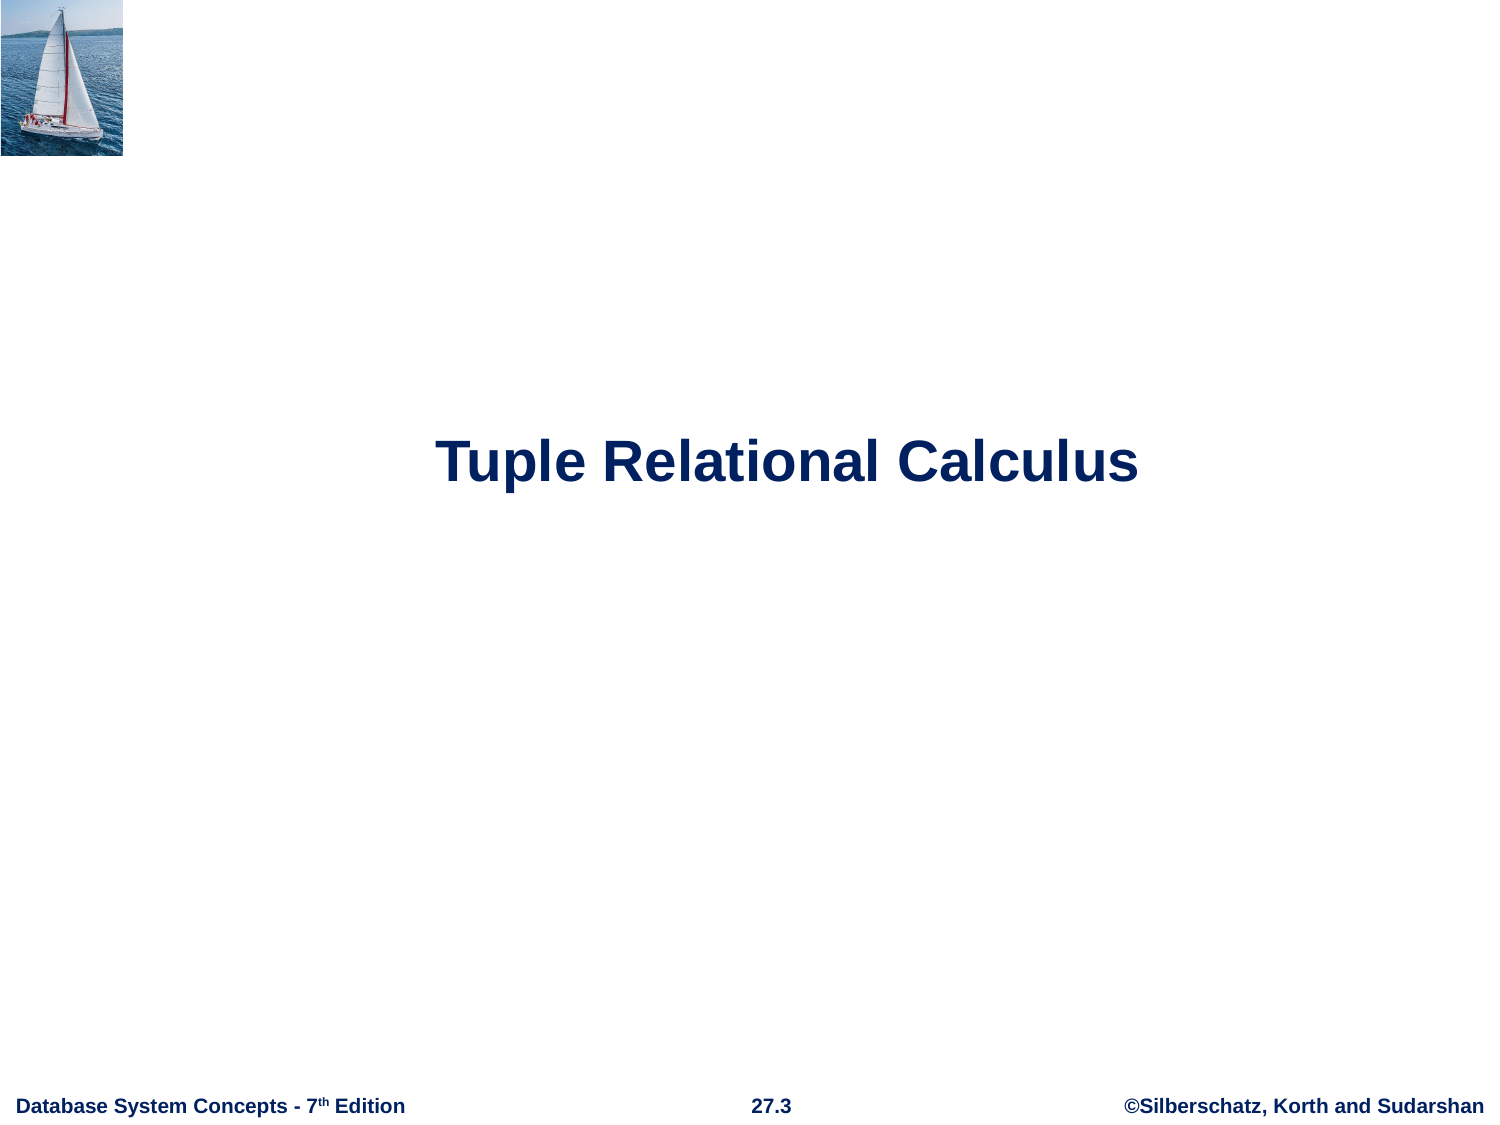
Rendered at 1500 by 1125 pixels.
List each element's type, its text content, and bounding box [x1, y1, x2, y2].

title Tuple Relational Calculus [125, 400, 1452, 501]
picture [0, 0, 123, 156]
